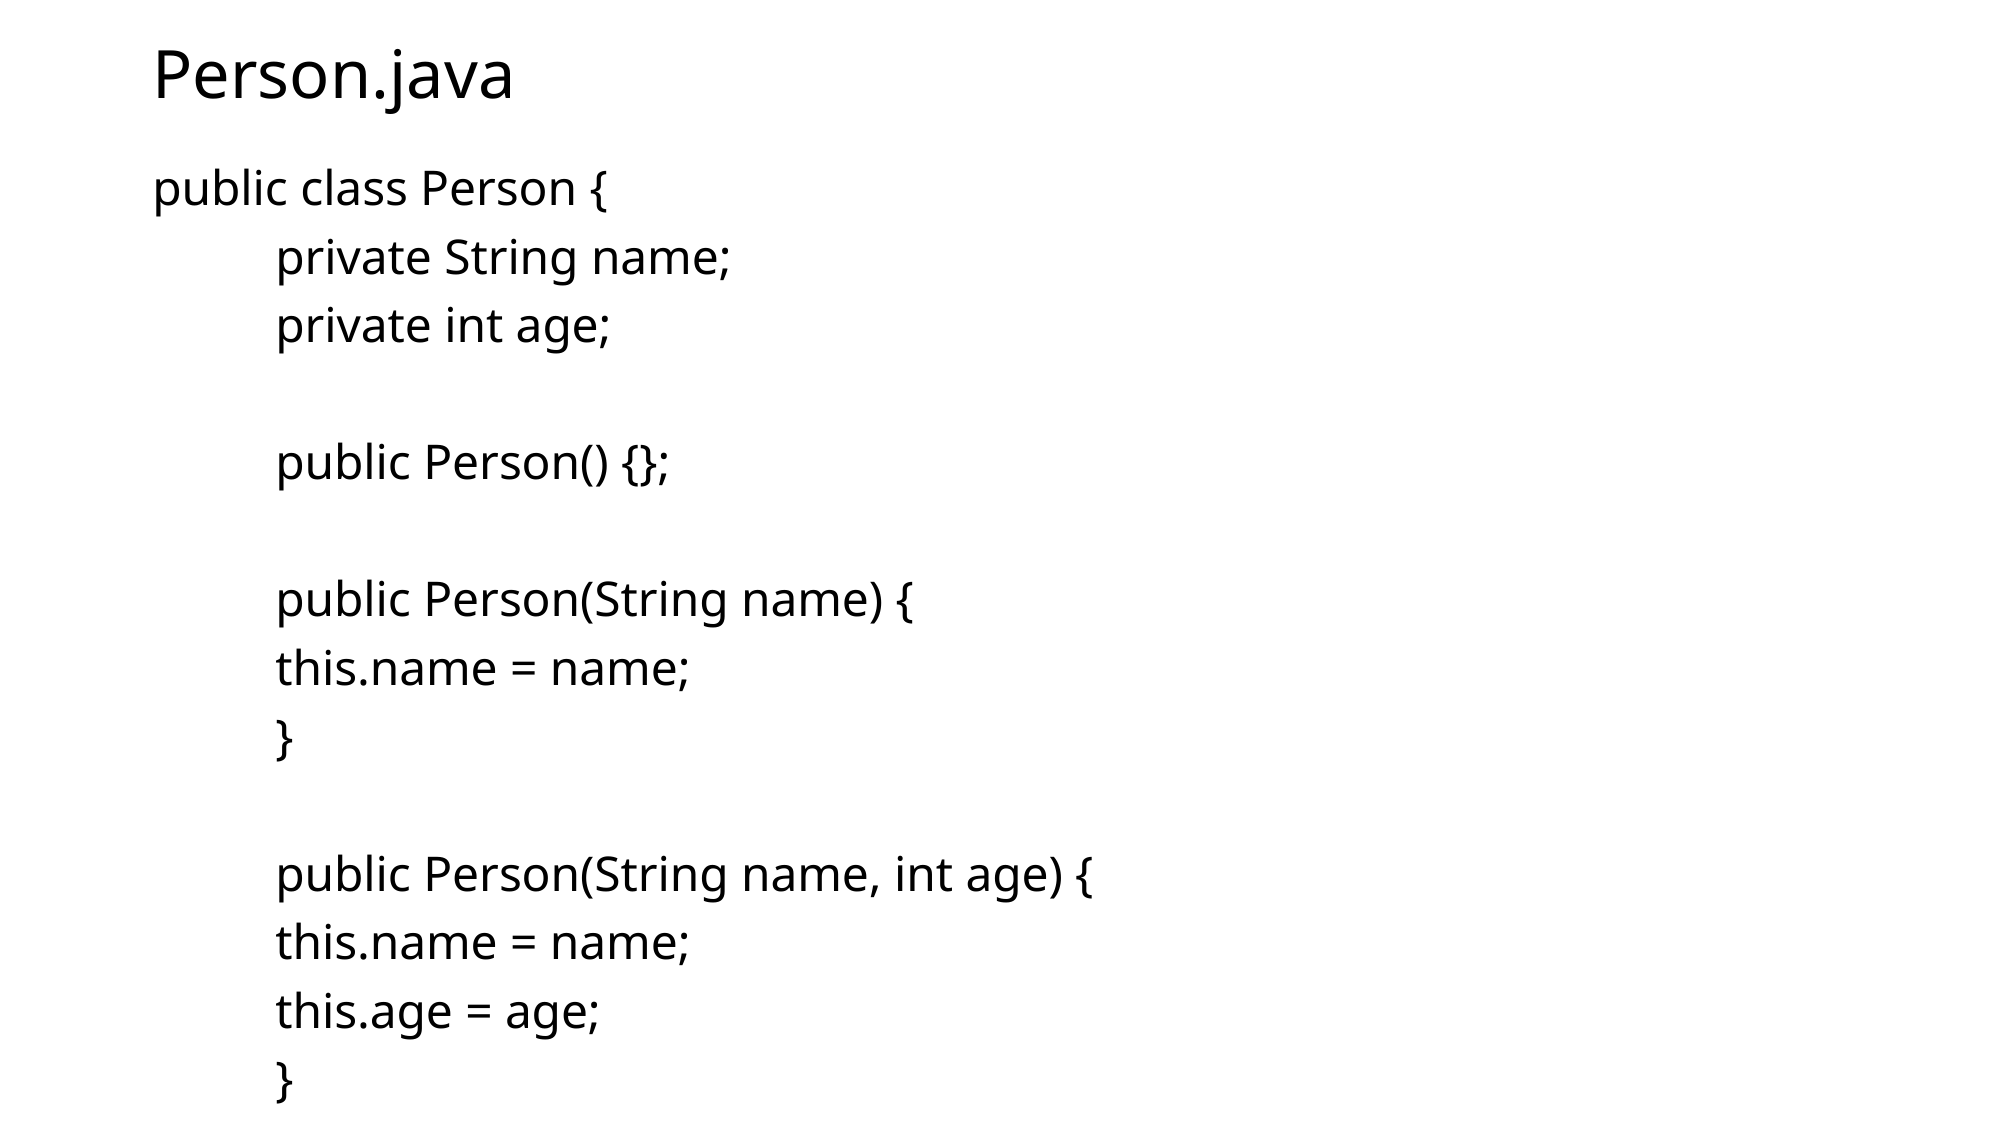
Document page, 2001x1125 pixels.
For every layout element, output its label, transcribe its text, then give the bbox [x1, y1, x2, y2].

list public class Person { private String name; private int age; public Person() {}; public Person(String name) { this.name = name; } public Person(String name, int age) { this.name = name; this.age = age; } [137, 156, 1863, 1125]
title Person.java [137, 30, 1863, 125]
